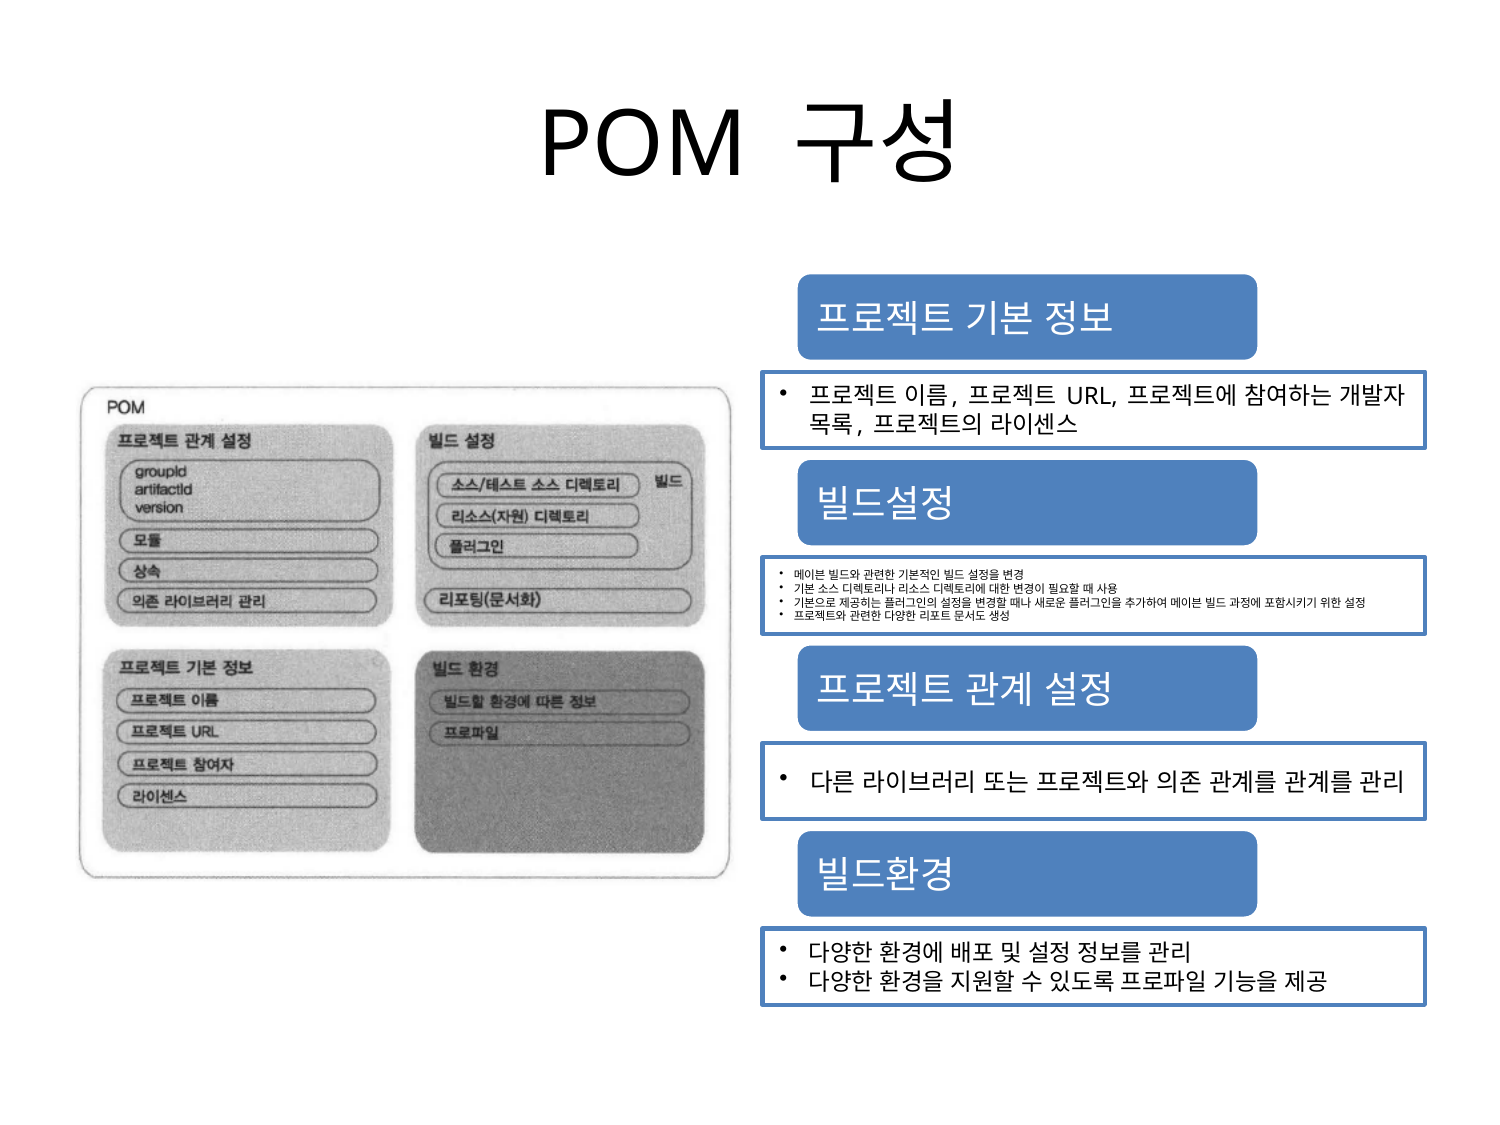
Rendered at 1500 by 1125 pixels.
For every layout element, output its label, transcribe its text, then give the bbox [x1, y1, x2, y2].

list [74, 380, 738, 887]
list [762, 262, 1426, 1006]
title POM 구성 [75, 45, 1425, 233]
